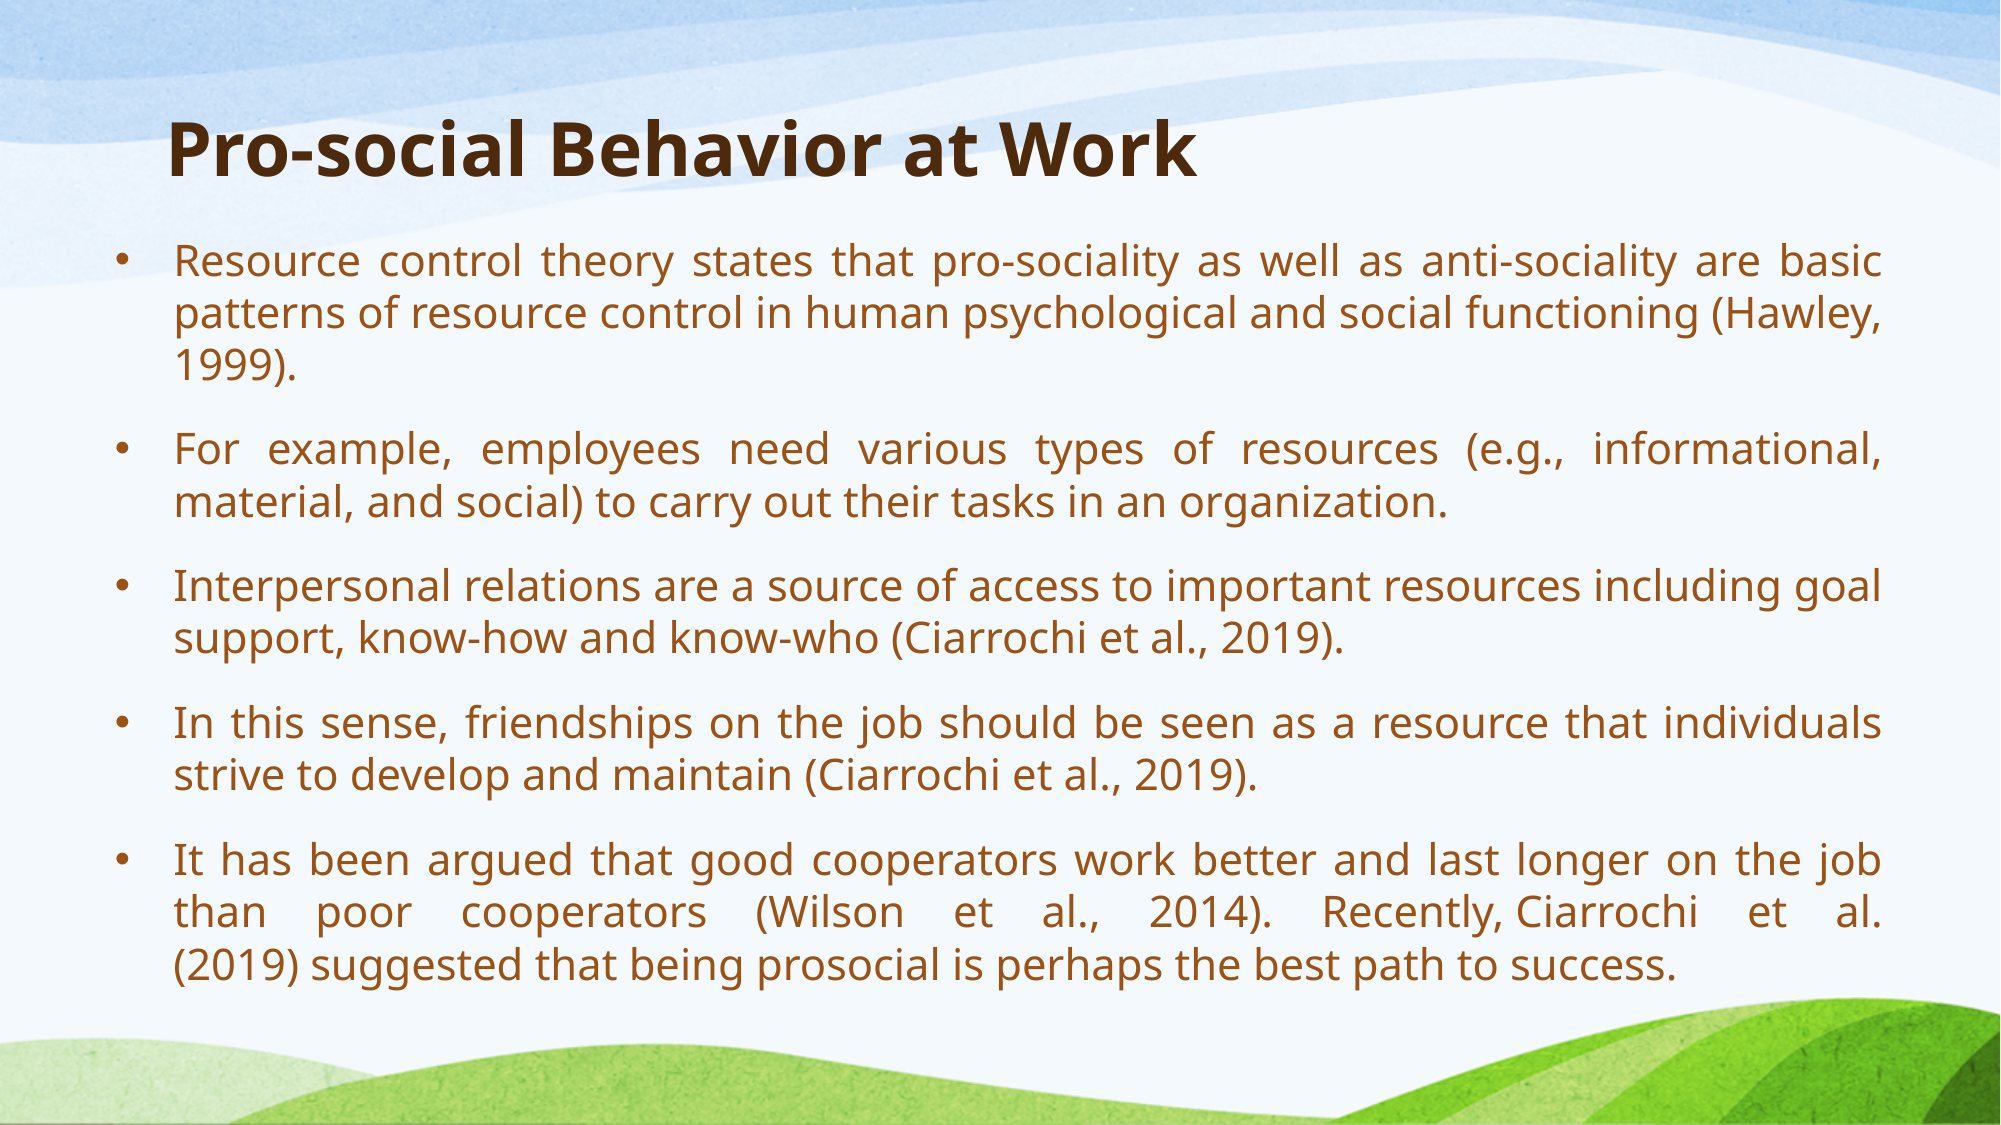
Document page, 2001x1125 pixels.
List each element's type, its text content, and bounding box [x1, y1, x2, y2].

picture [0, 0, 2001, 1125]
title Pro-social Behavior at Work [150, 0, 1800, 200]
list Resource control theory states that pro-sociality as well as anti-sociality are basic patterns of resource control in human psychological and social functioning (Hawley, 1999). For example, employees need various types of resources (e.g., informational, material, and social) to carry out their tasks in an organization. Interpersonal relations are a source of access to important resources including goal support, know-how and know-who (Ciarrochi et al., 2019). In this sense, friendships on the job should be seen as a resource that individuals strive to develop and maintain (Ciarrochi et al., 2019). It has been argued that good cooperators work better and last longer on the job than poor cooperators (Wilson et al., 2014). Recently, Ciarrochi et al. (2019) suggested that being prosocial is perhaps the best path to success. [99, 224, 1900, 1005]
